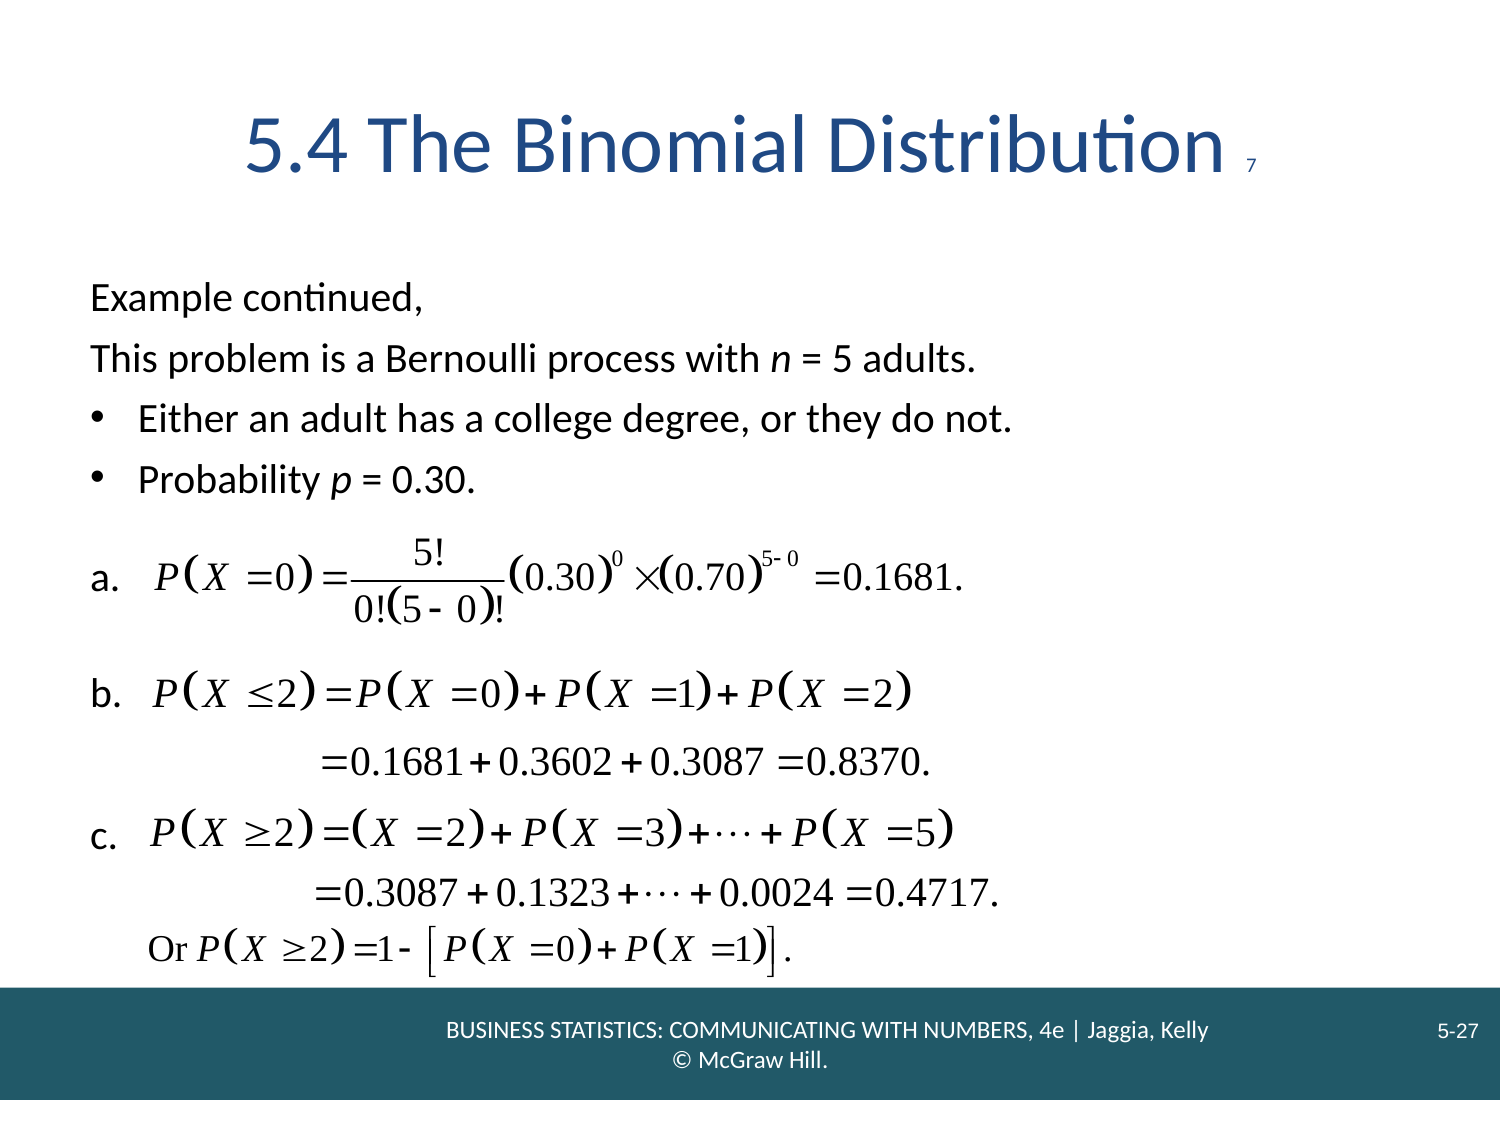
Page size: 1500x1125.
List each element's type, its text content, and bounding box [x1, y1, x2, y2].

list b. [75, 658, 145, 740]
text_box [308, 873, 1001, 914]
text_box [314, 742, 934, 783]
list Example continued, This problem is a Bernoulli process with n = 5 adults. Either an adult has a college degree, or they do not. Probability p = 0.30. [75, 262, 1425, 516]
title 5.4 The Binomial Distribution 7 [75, 45, 1425, 233]
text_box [145, 804, 954, 868]
list c. [75, 800, 145, 872]
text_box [147, 666, 913, 730]
list a. [75, 542, 144, 620]
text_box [149, 529, 967, 642]
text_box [144, 921, 795, 983]
